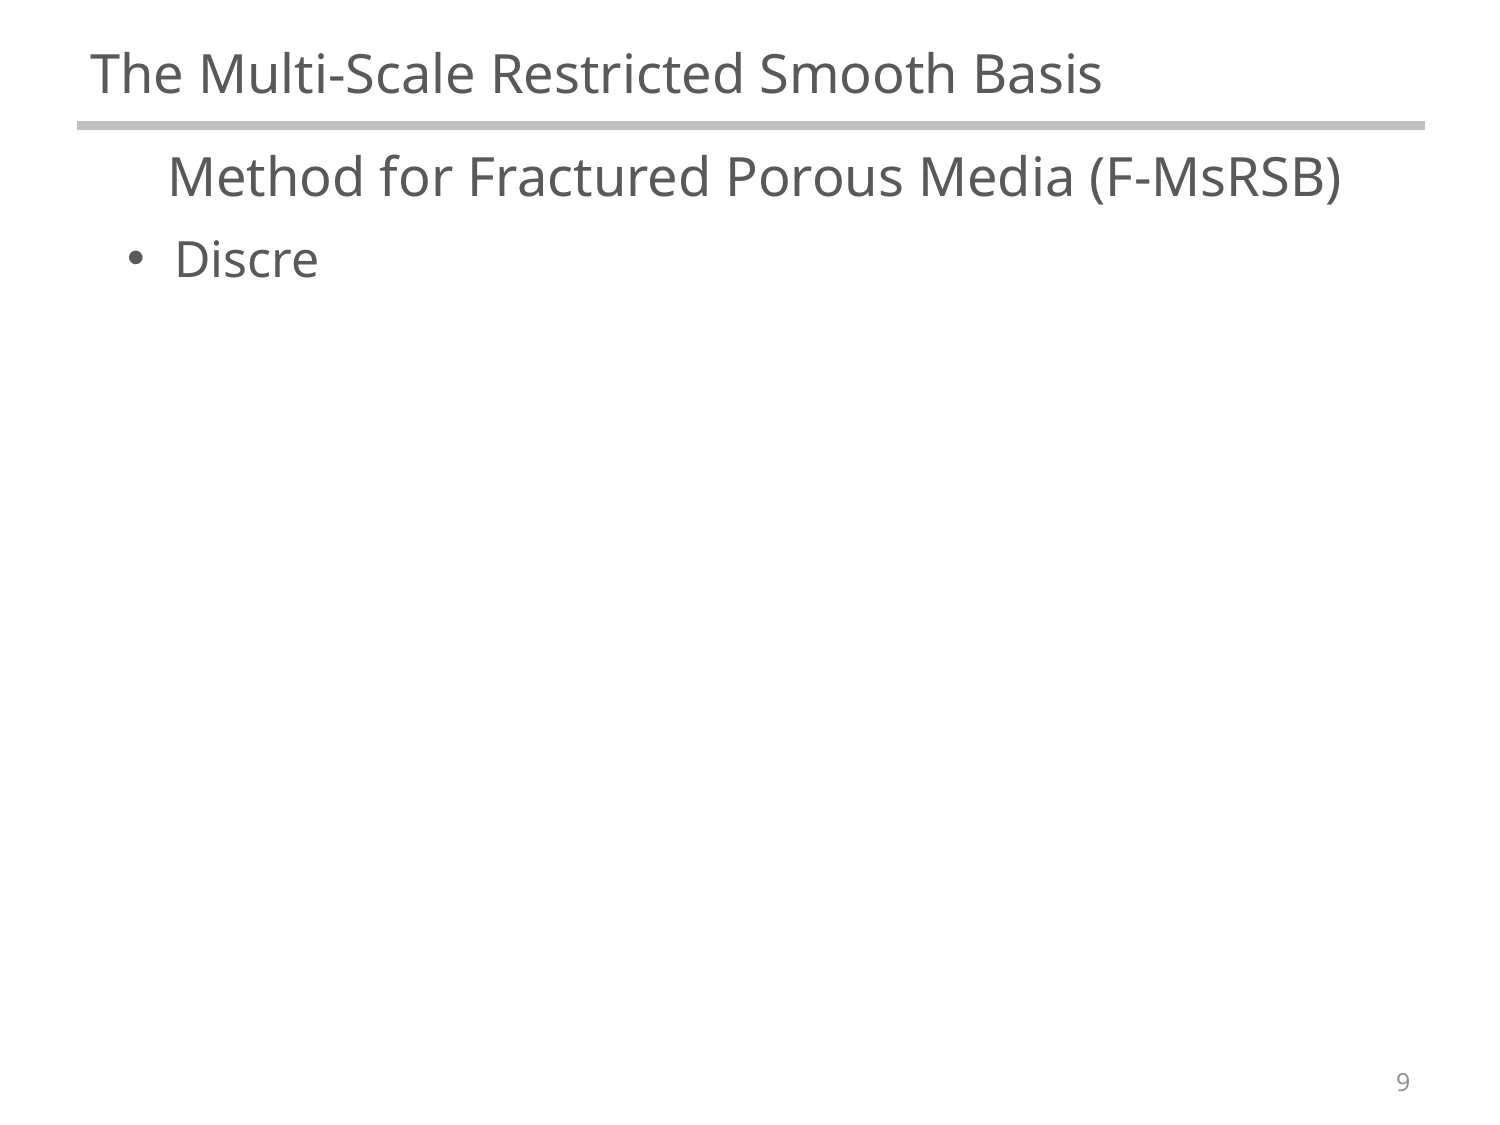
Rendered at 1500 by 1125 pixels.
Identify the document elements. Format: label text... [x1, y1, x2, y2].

title The Multi-Scale Restricted Smooth Basis [75, 30, 1424, 114]
slide_number 9 [1074, 1058, 1425, 1103]
text_box Method for Fractured Porous Media (F-MsRSB) [152, 133, 1500, 216]
list Discre [75, 219, 1425, 1047]
